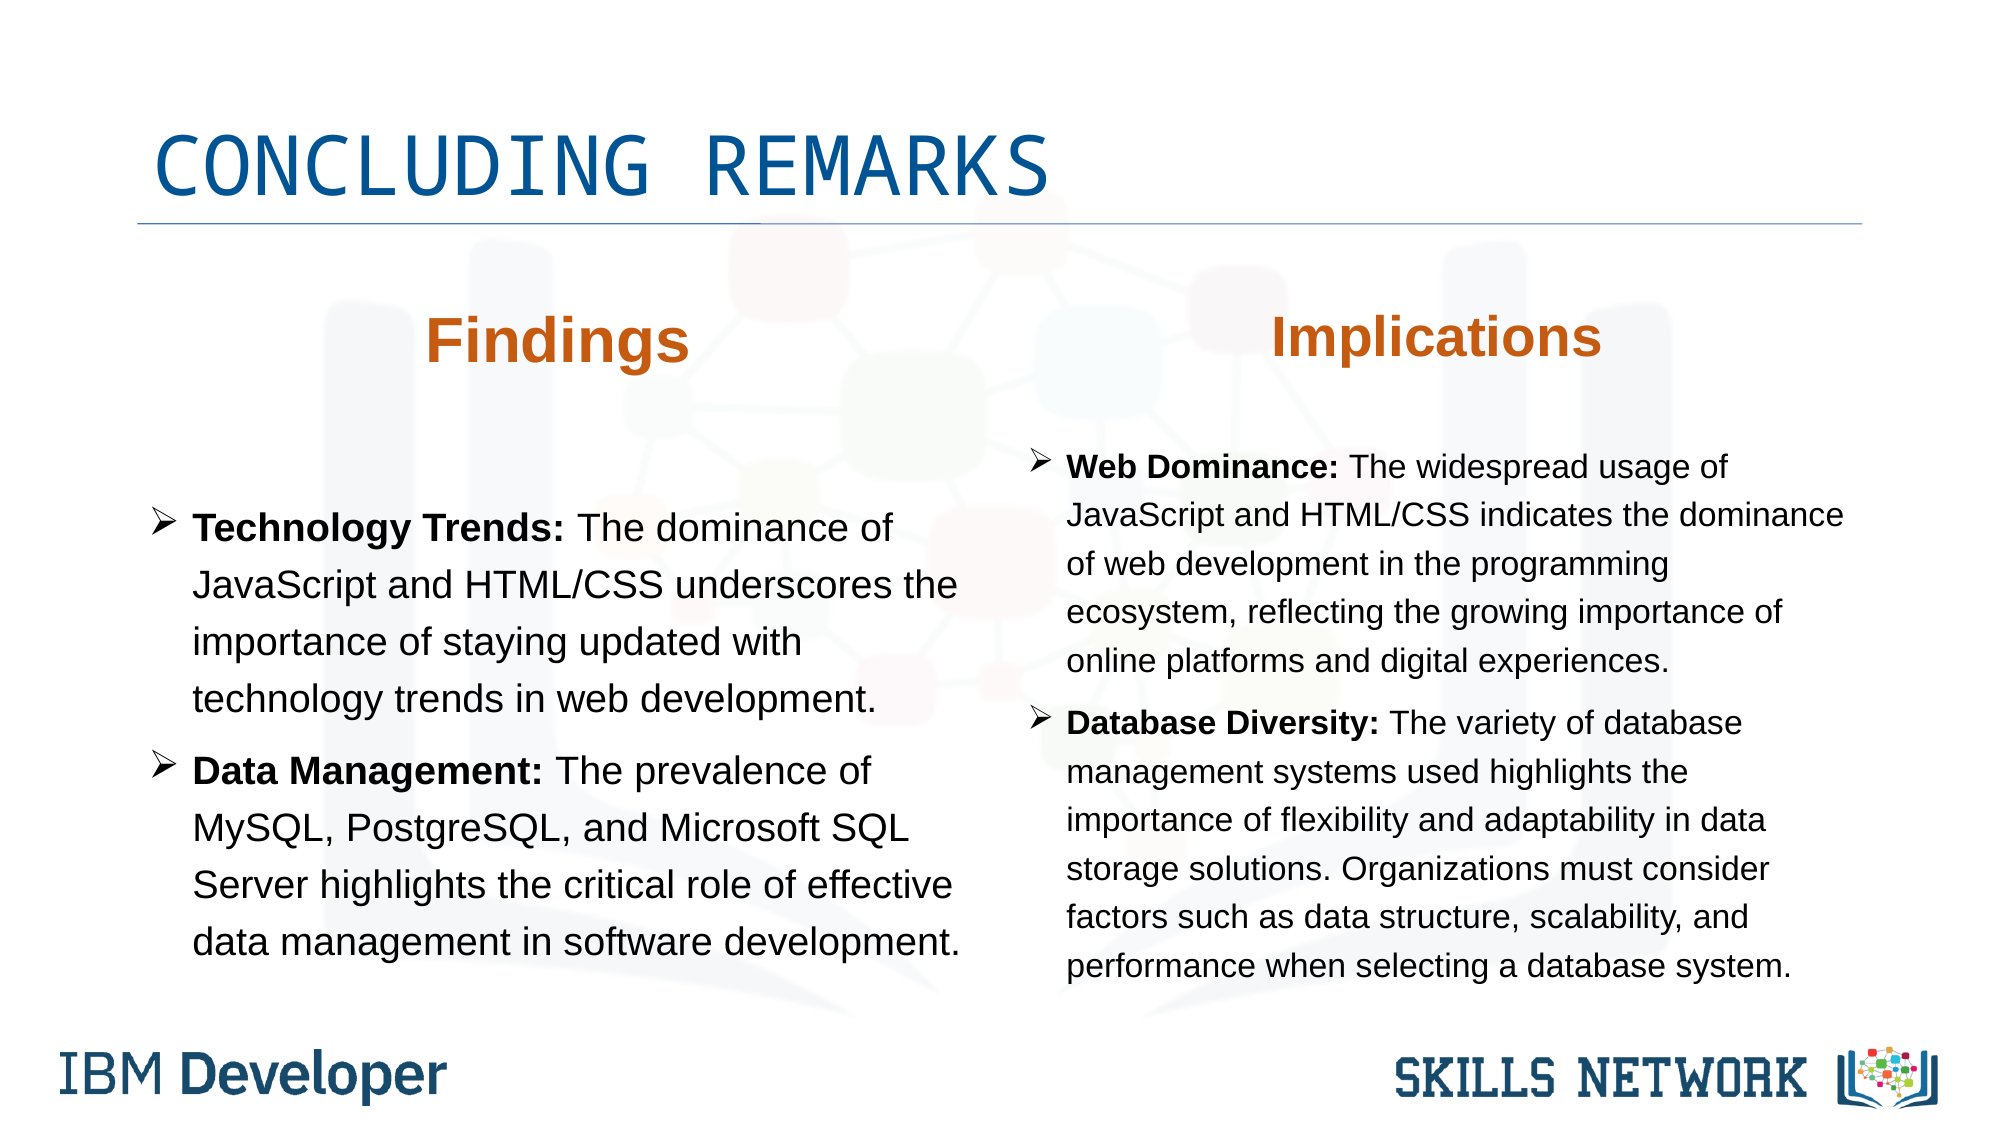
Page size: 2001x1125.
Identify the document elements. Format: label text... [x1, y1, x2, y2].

list Findings Technology Trends: The dominance of JavaScript and HTML/CSS underscores the importance of staying updated with technology trends in web development. Data Management: The prevalence of MySQL, PostgreSQL, and Microsoft SQL Server highlights the critical role of effective data management in software development. [133, 299, 984, 1014]
list Implications Web Dominance: The widespread usage of JavaScript and HTML/CSS indicates the dominance of web development in the programming ecosystem, reflecting the growing importance of online platforms and digital experiences. Database Diversity: The variety of database management systems used highlights the importance of flexibility and adaptability in data storage solutions. Organizations must consider factors such as data structure, scalability, and performance when selecting a database system. [1012, 299, 1863, 1014]
picture [1390, 1045, 1945, 1111]
picture [55, 1045, 459, 1108]
title CONCLUDING REMARKS [137, 59, 1863, 278]
